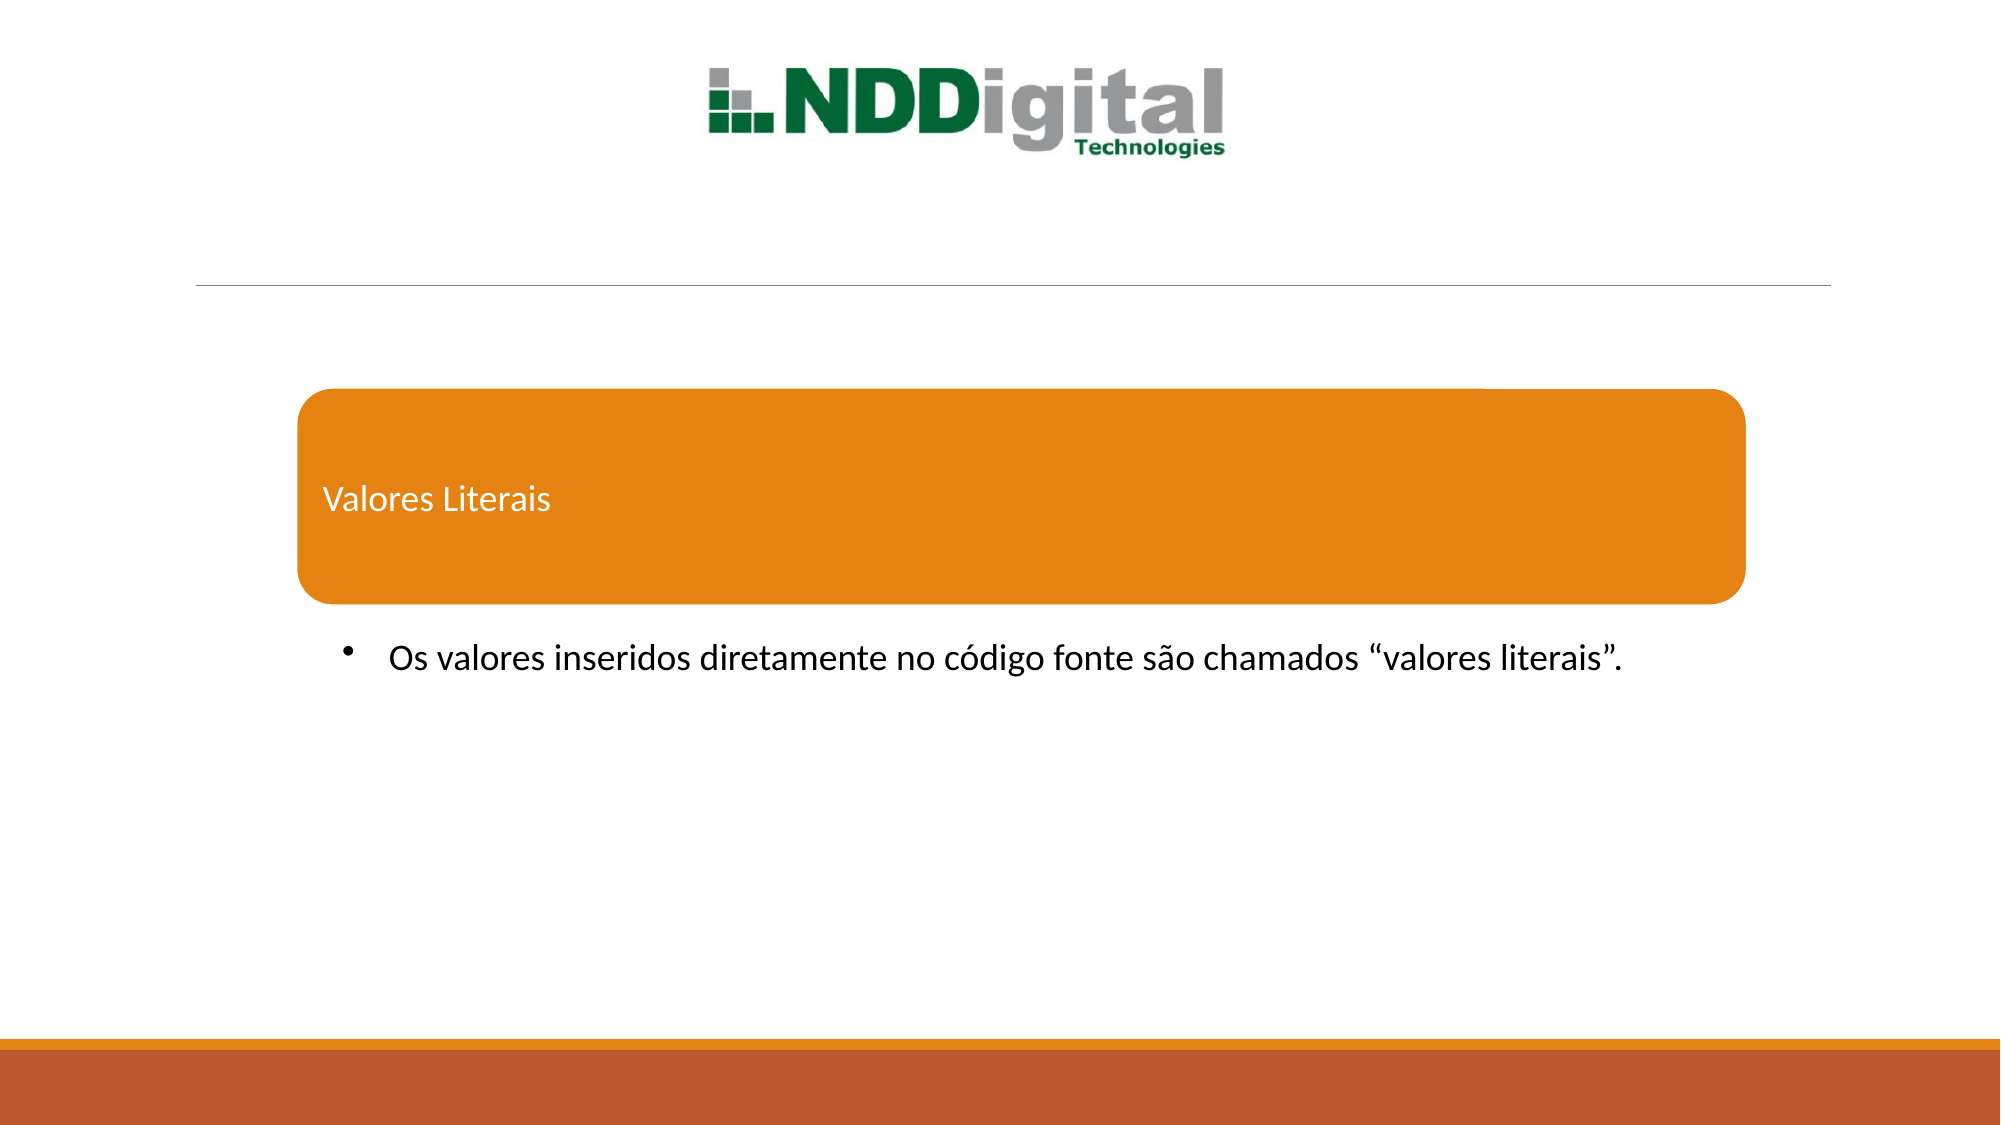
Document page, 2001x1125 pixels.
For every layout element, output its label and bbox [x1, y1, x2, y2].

text_box [295, 386, 1748, 707]
picture [684, 0, 1249, 180]
